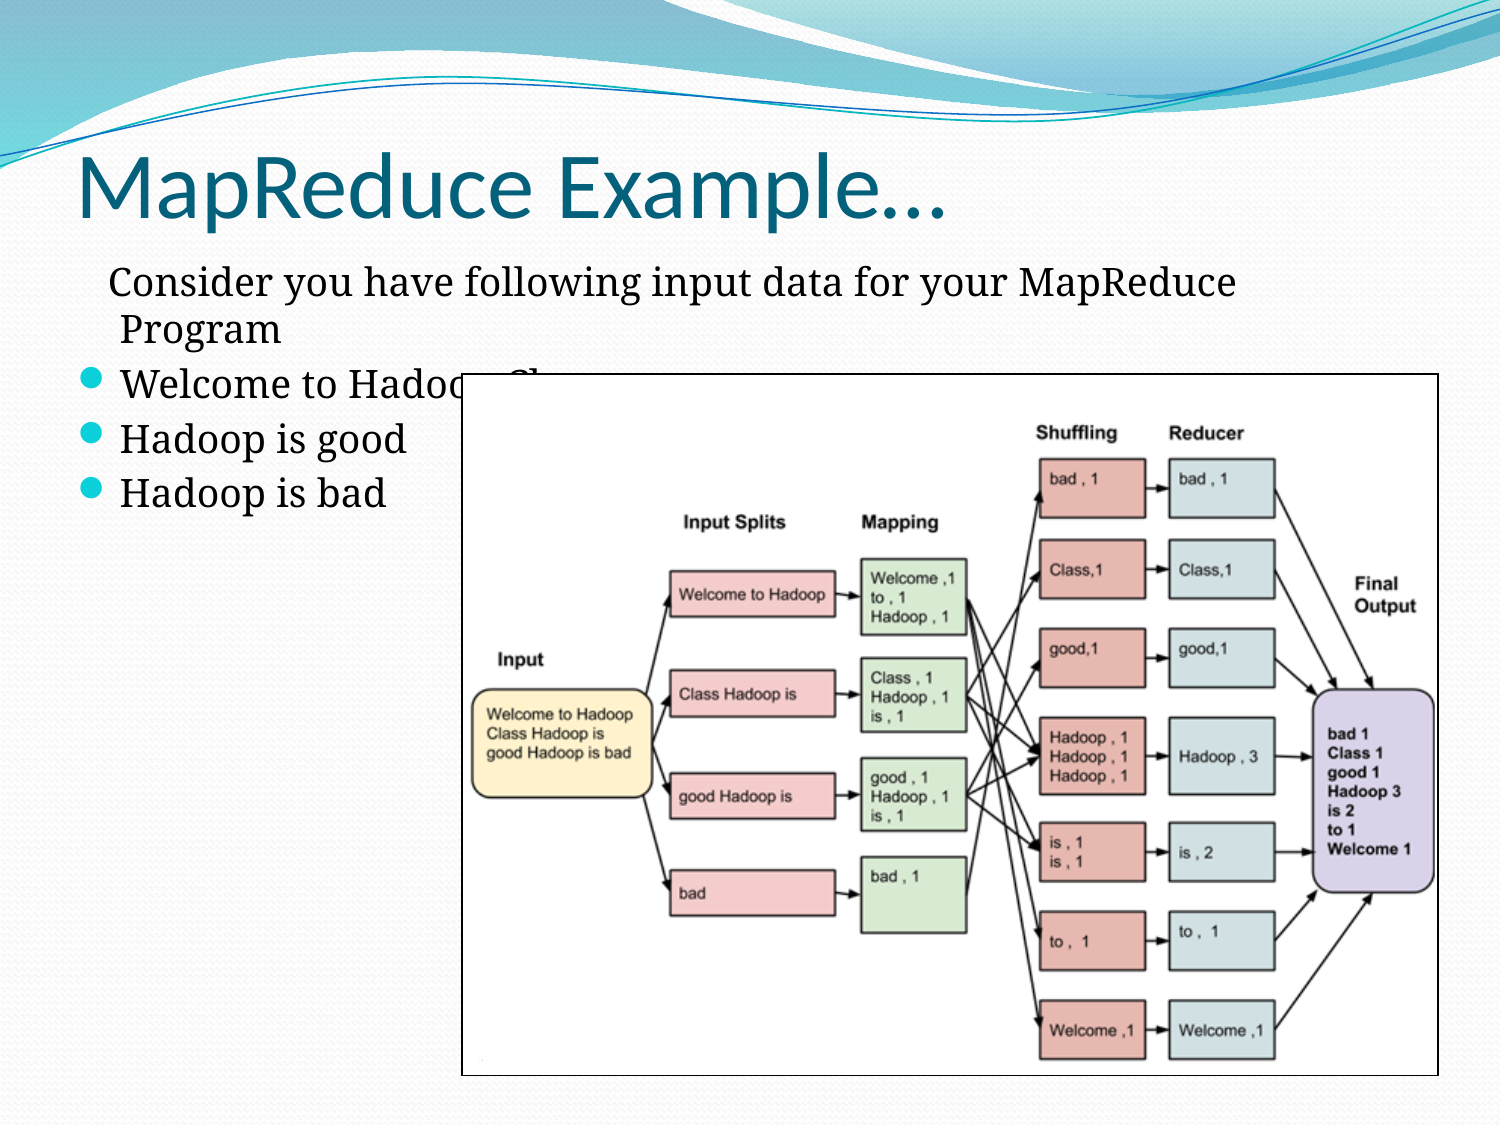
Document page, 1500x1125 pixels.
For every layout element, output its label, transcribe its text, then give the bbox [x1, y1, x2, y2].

title MapReduce Example… [75, 115, 1425, 238]
list Consider you have following input data for your MapReduce Program Welcome to Hadoop Class Hadoop is good Hadoop is bad [62, 249, 1413, 525]
picture [462, 374, 1438, 1076]
